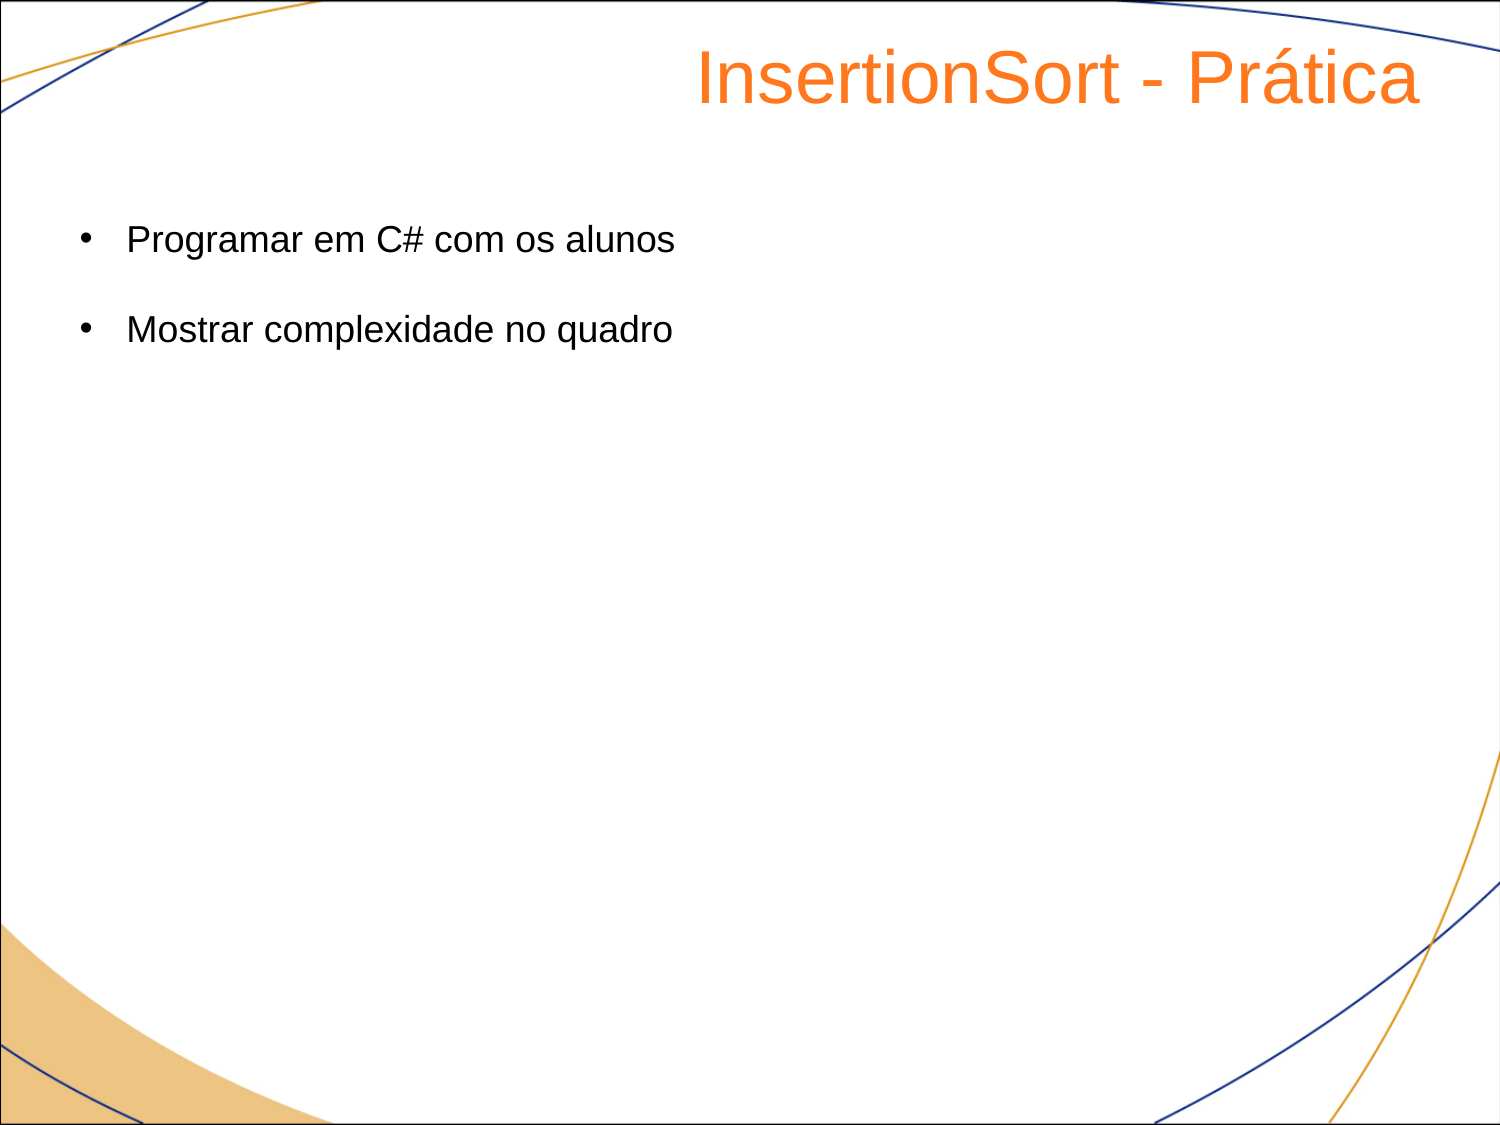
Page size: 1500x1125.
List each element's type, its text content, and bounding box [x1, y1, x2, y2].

text_box InsertionSort - Prática [360, 21, 1436, 127]
text_box Programar em C# com os alunos Mostrar complexidade no quadro [64, 208, 1376, 448]
picture [0, 0, 1500, 1125]
